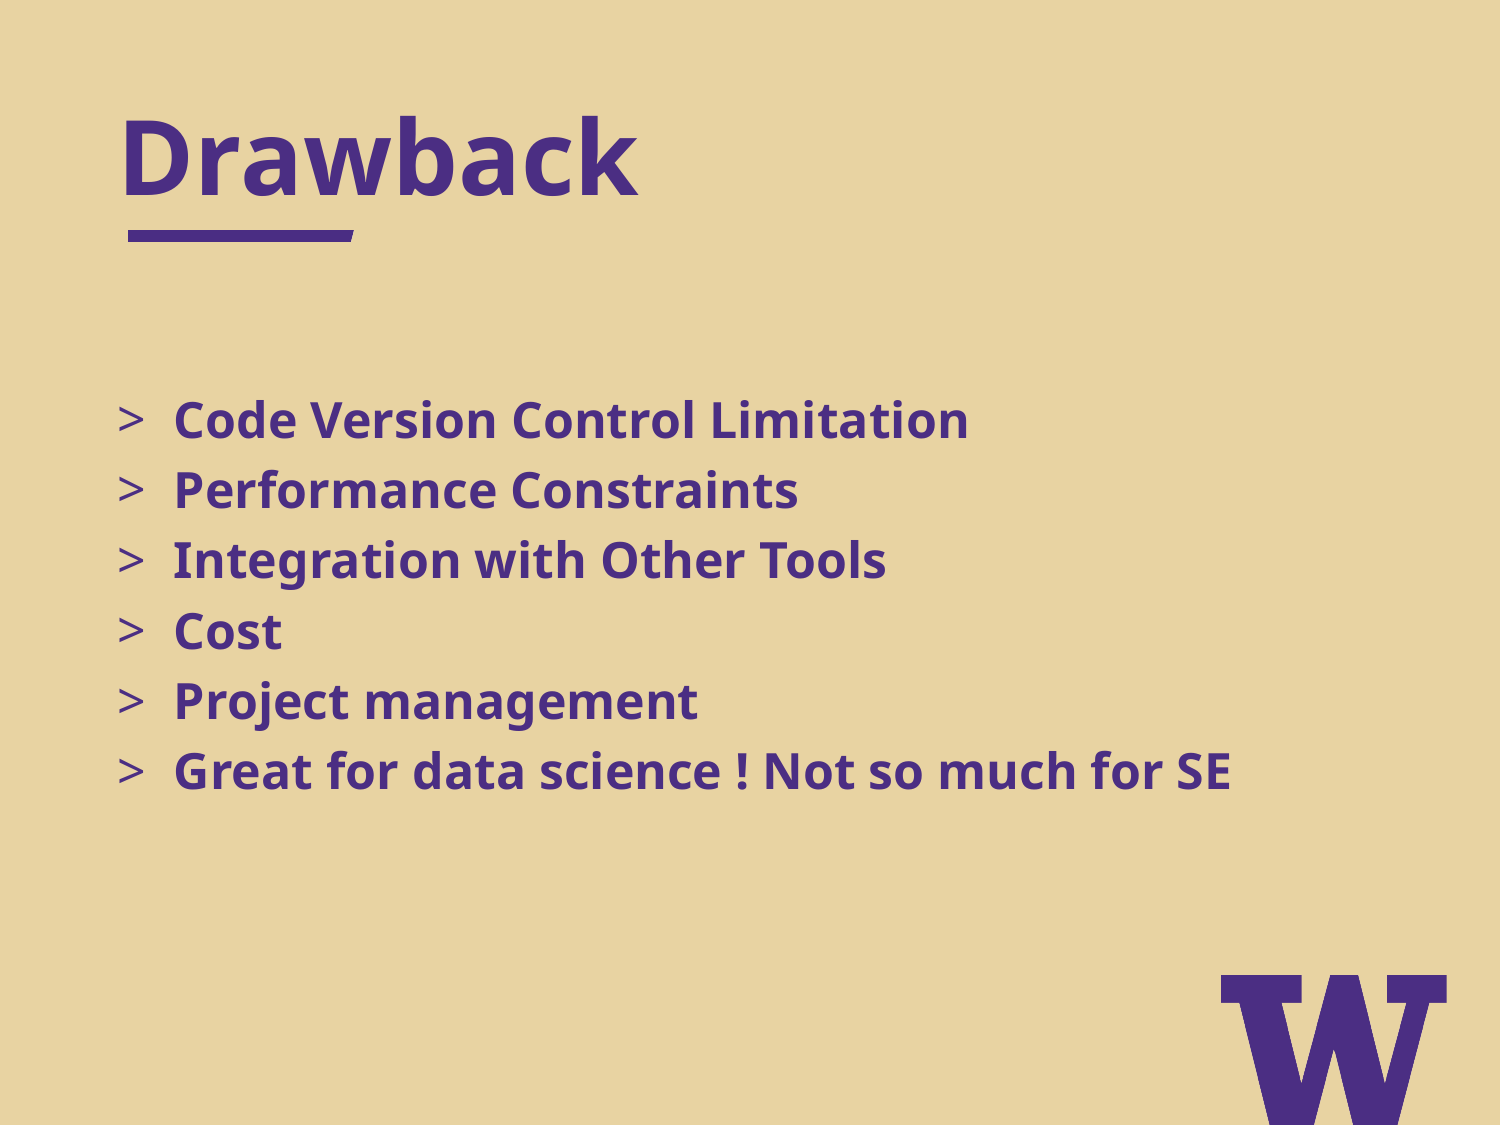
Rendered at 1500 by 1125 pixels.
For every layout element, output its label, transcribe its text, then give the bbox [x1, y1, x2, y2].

title Drawback [109, 59, 1454, 225]
list Code Version Control Limitation Performance Constraints Integration with Other Tools Cost Project management Great for data science ! Not so much for SE [109, 380, 1456, 1007]
picture [128, 230, 354, 242]
picture [1221, 1007, 1447, 1125]
